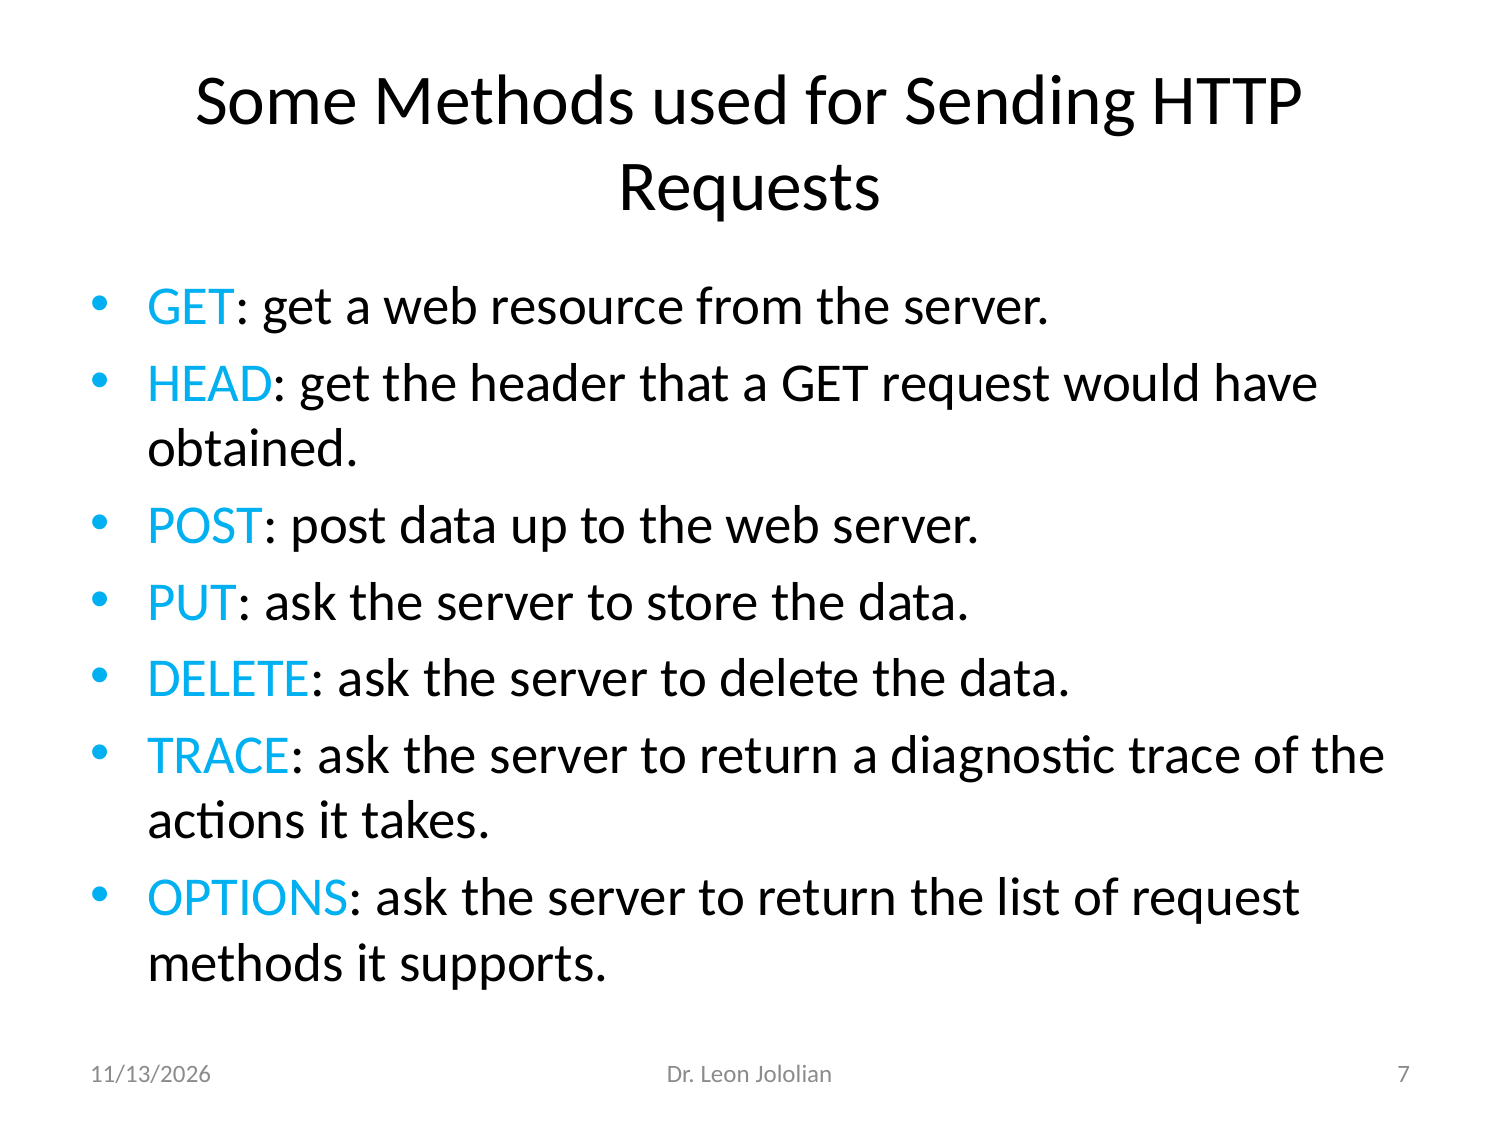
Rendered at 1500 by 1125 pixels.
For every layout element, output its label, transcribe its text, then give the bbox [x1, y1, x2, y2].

title Some Methods used for Sending HTTP Requests [75, 45, 1425, 233]
list GET: get a web resource from the server. HEAD: get the header that a GET request would have obtained. POST: post data up to the web server. PUT: ask the server to store the data. DELETE: ask the server to delete the data. TRACE: ask the server to return a diagnostic trace of the actions it takes. OPTIONS: ask the server to return the list of request methods it supports. [75, 262, 1425, 1005]
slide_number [75, 1042, 425, 1103]
slide_number 7 [1074, 1042, 1425, 1103]
footer Dr. Leon Jololian [512, 1042, 988, 1103]
